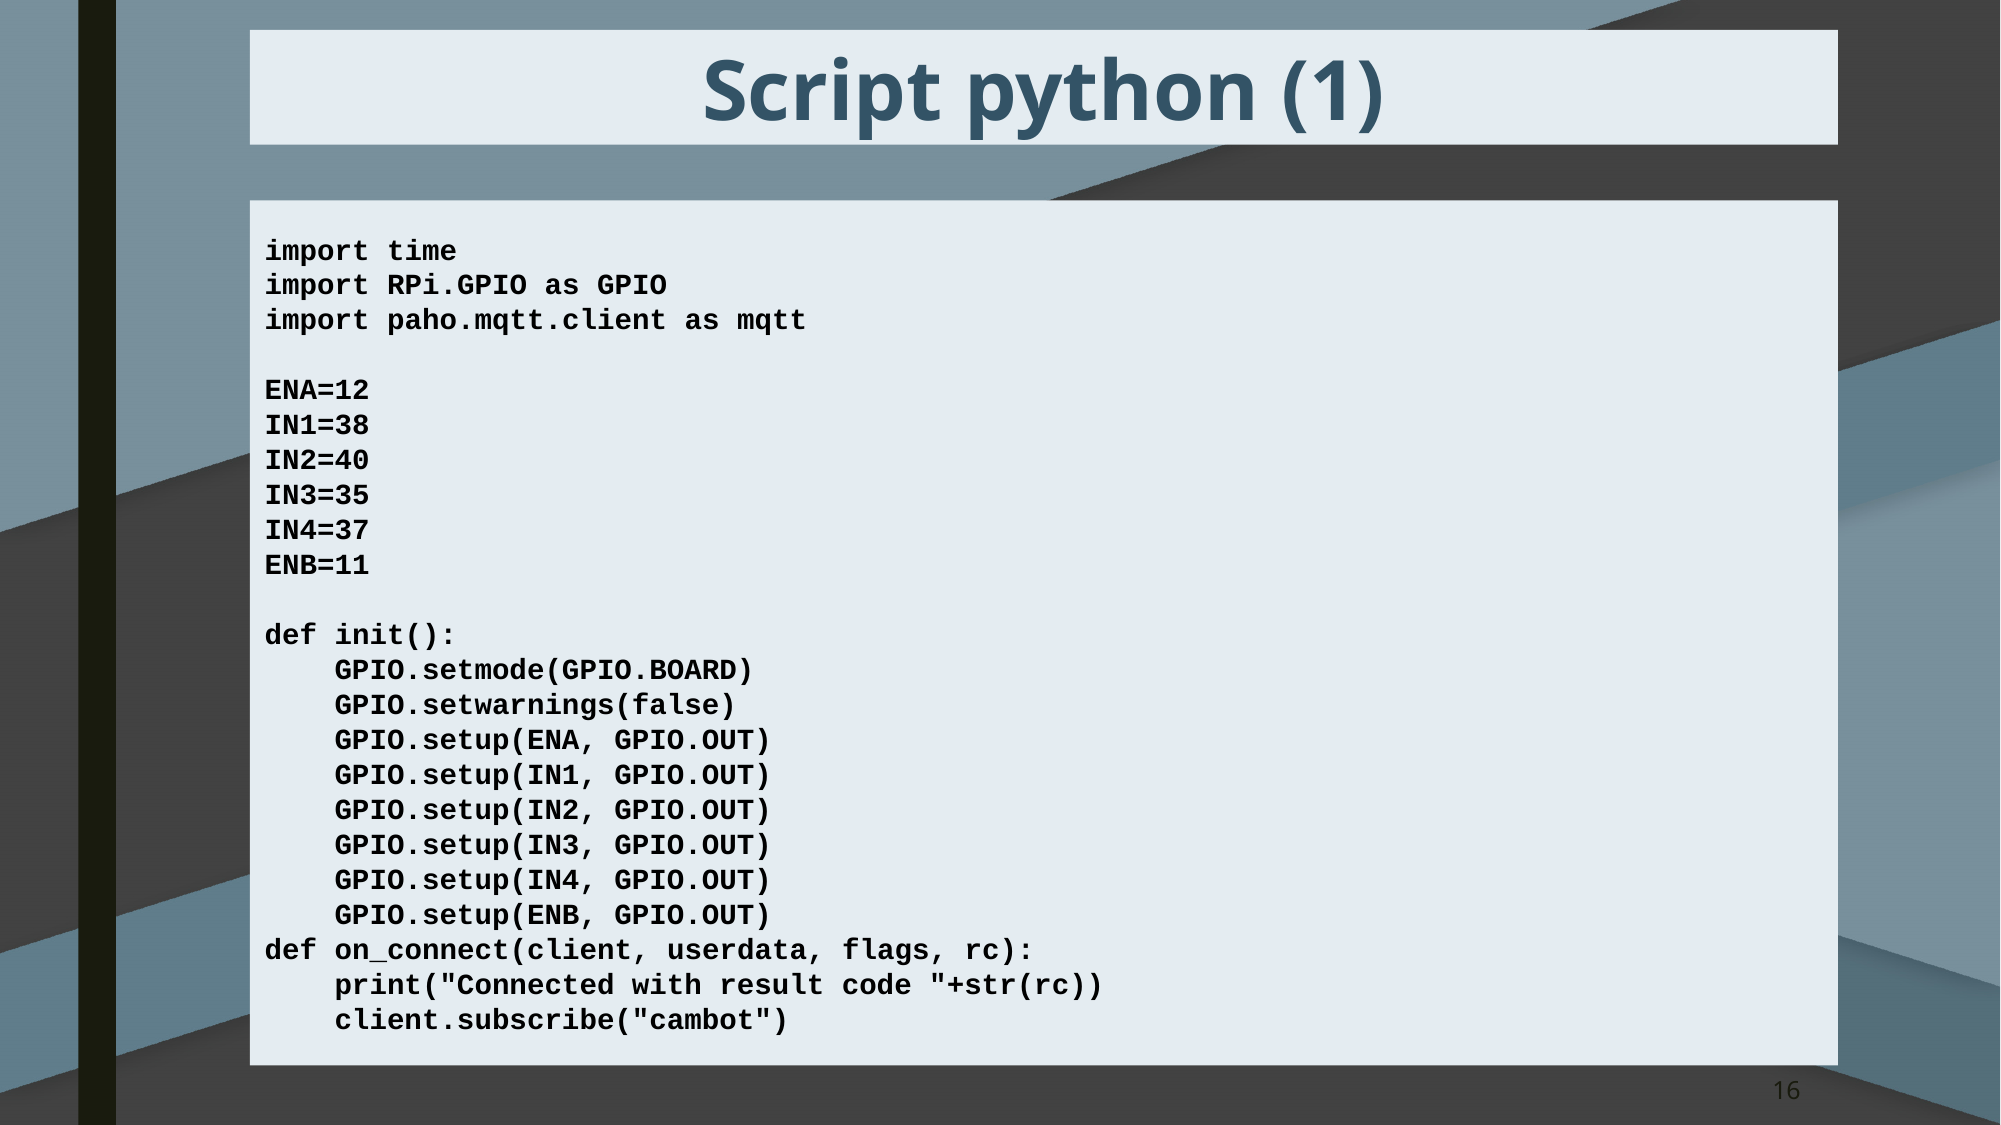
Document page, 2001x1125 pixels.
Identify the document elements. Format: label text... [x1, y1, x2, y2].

slide_number 16 [1553, 1068, 1816, 1125]
text_box import time import RPi.GPIO as GPIO import paho.mqtt.client as mqtt ENA=12 IN1=38 IN2=40 IN3=35 IN4=37 ENB=11 def init(): GPIO.setmode(GPIO.BOARD) GPIO.setwarnings(false) GPIO.setup(ENA, GPIO.OUT) GPIO.setup(IN1, GPIO.OUT) GPIO.setup(IN2, GPIO.OUT) GPIO.setup(IN3, GPIO.OUT) GPIO.setup(IN4, GPIO.OUT) GPIO.setup(ENB, GPIO.OUT) def on_connect(client, userdata, flags, rc): print("Connected with result code "+str(rc)) client.subscribe("cambot") [247, 198, 1841, 1068]
picture [0, 0, 78, 1125]
picture [116, 0, 2001, 1125]
text_box Script python (1) [247, 27, 1841, 147]
